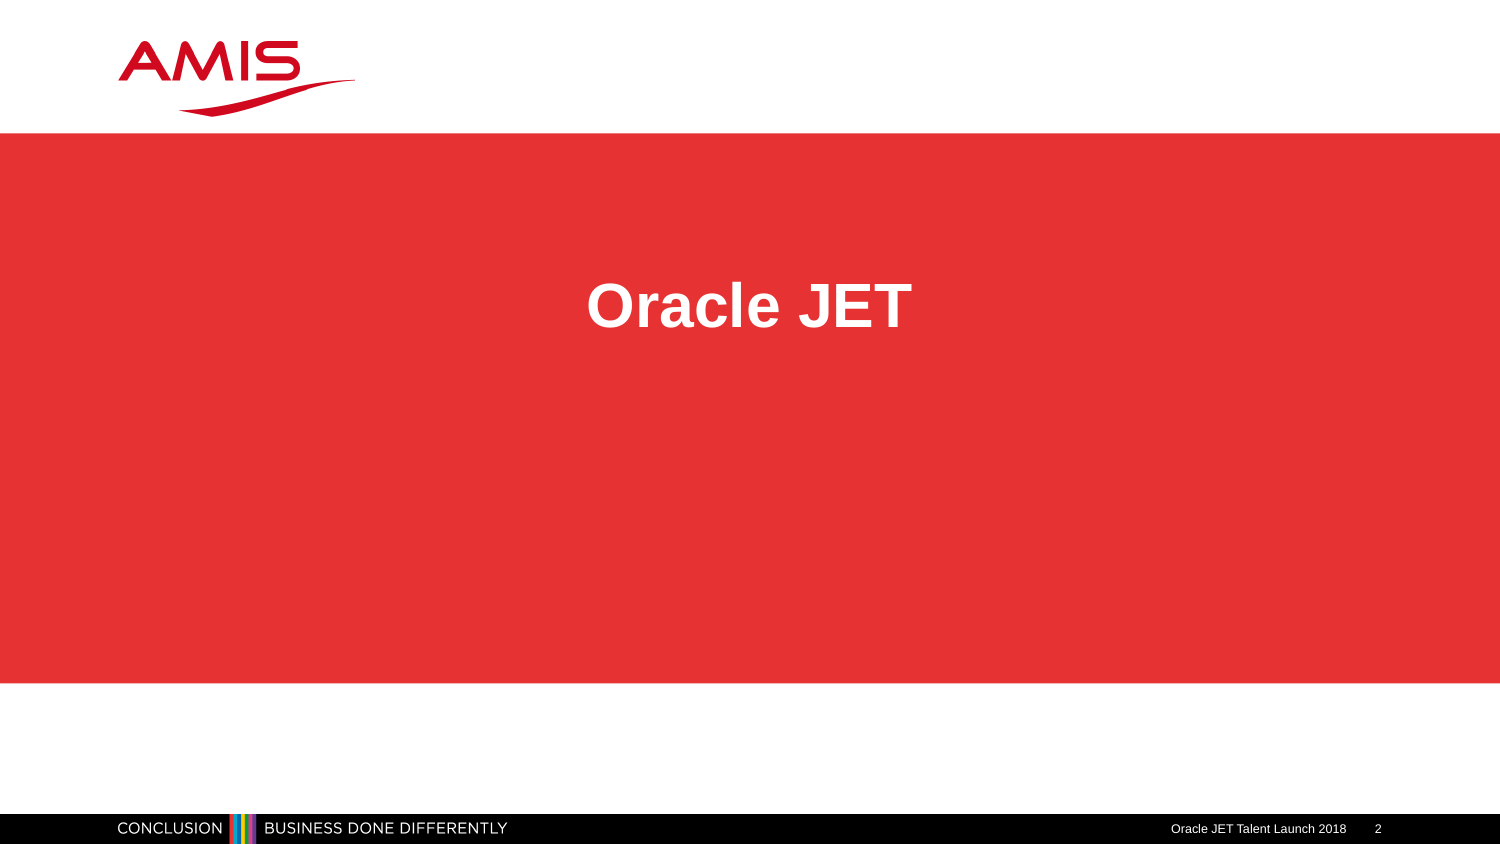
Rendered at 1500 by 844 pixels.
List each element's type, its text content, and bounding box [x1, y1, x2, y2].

picture [0, 814, 236, 844]
picture [239, 814, 1500, 844]
title Oracle JET [118, 183, 1382, 597]
picture [106, 17, 579, 125]
footer Oracle JET Talent Launch 2018 [814, 820, 1347, 839]
slide_number 2 [1358, 820, 1382, 839]
